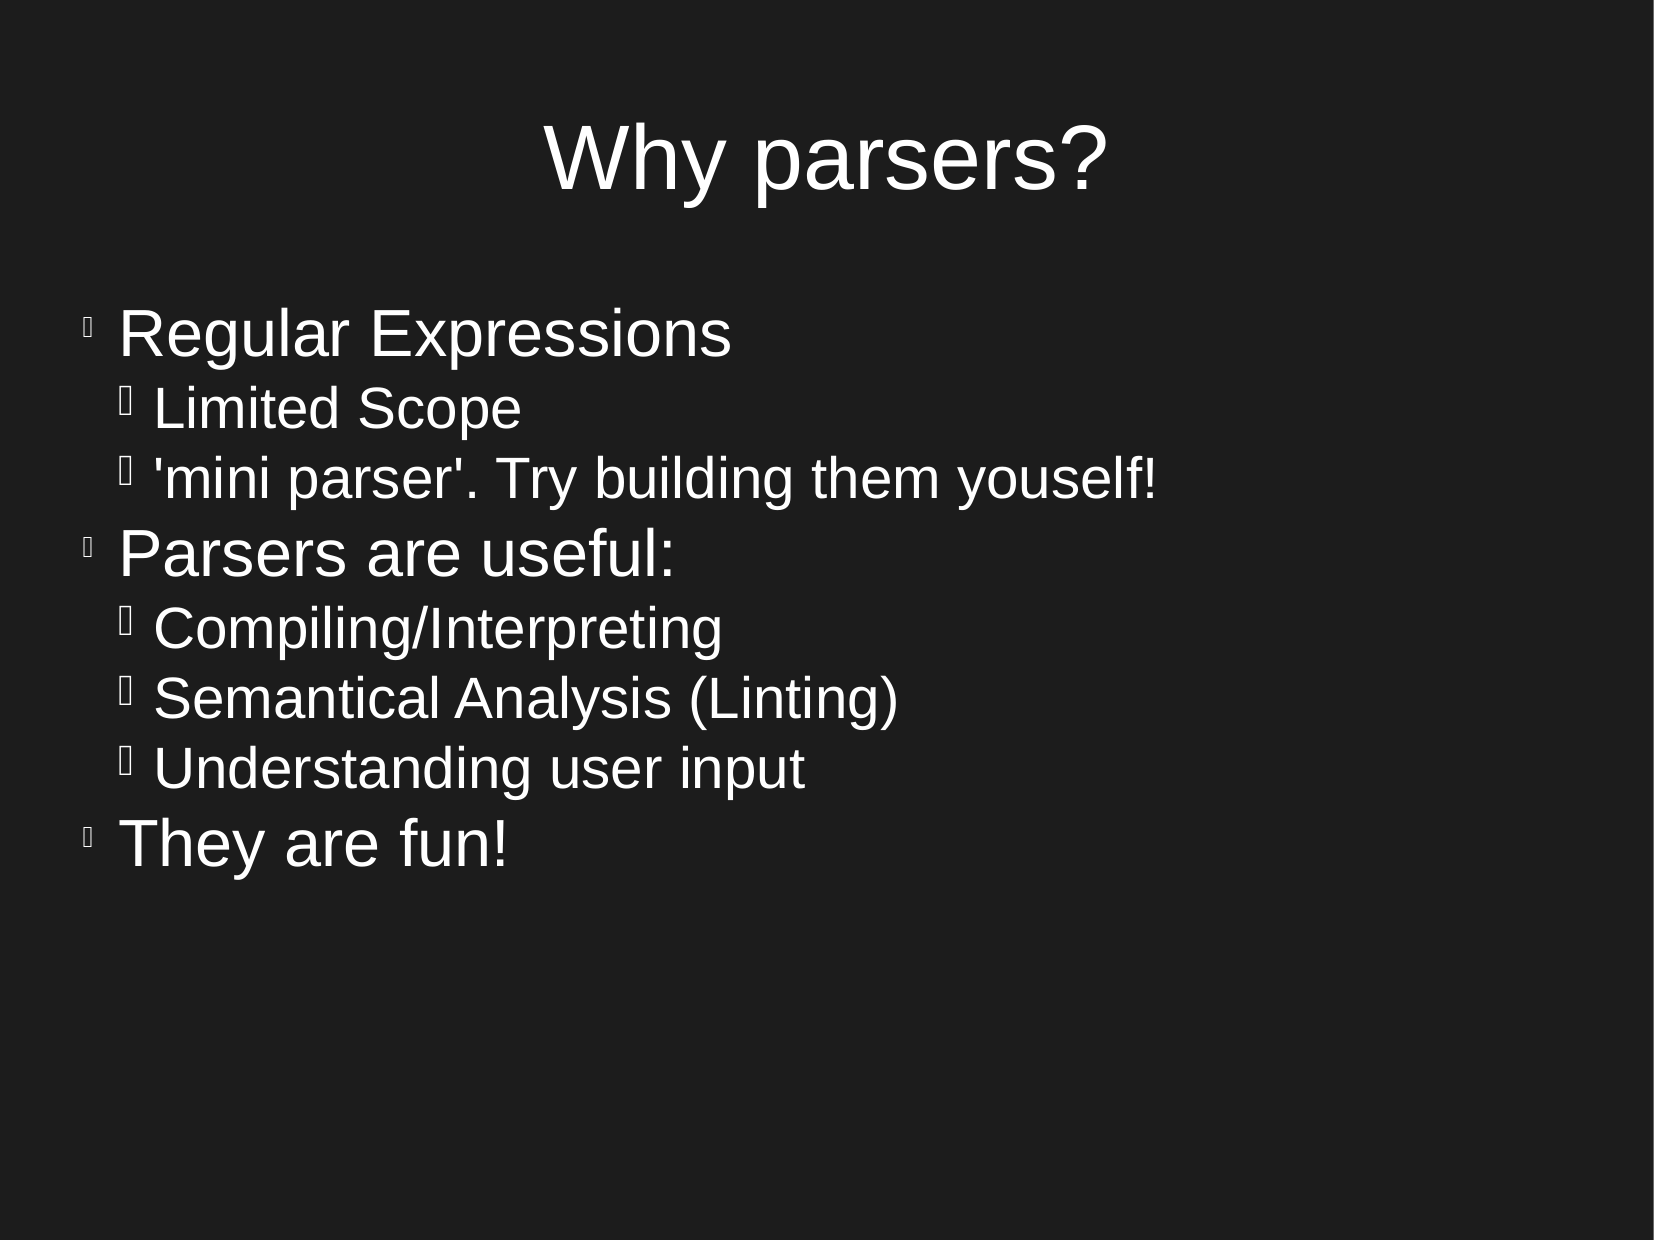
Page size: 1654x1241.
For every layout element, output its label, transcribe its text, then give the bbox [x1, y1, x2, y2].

text_box Regular Expressions Limited Scope 'mini parser'. Try building them youself! Parsers are useful: Compiling/Interpreting Semantical Analysis (Linting) Understanding user input They are fun! [82, 290, 1571, 1010]
text_box Why parsers? [82, 49, 1571, 257]
